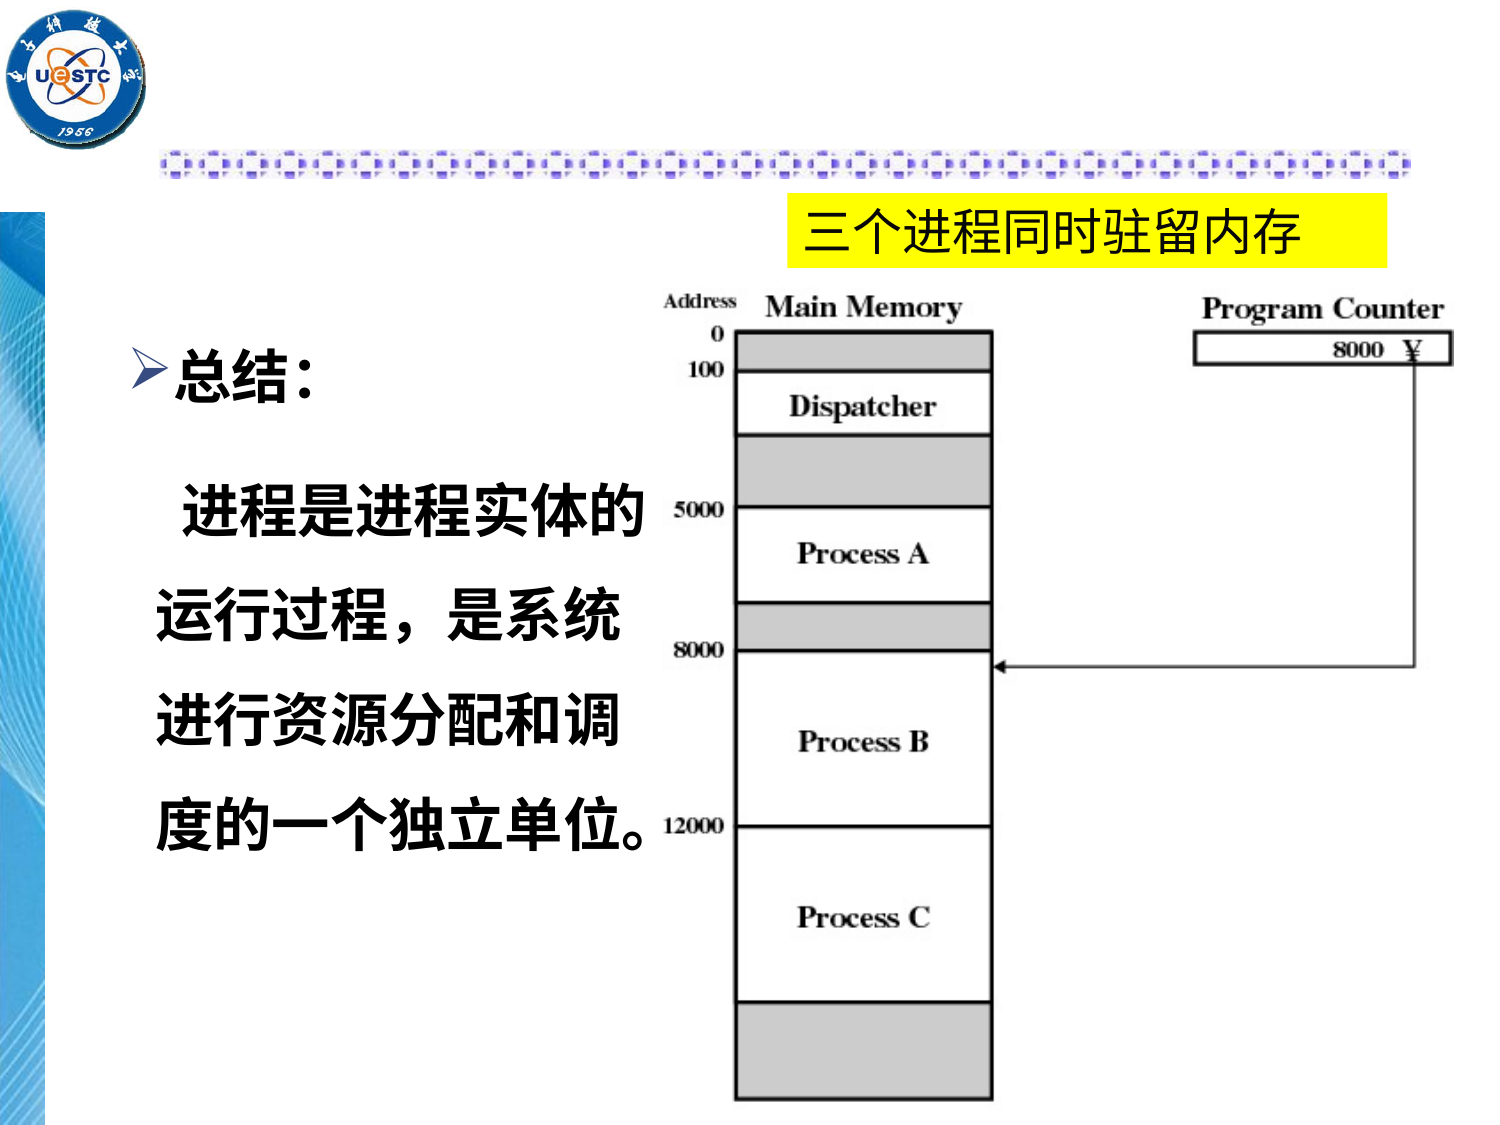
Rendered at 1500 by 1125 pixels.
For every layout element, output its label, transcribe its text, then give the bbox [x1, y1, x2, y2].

text_box 三个进程同时驻留内存 [787, 193, 1388, 268]
picture [5, 0, 146, 150]
picture [0, 212, 45, 1125]
list 总结： 进程是进程实体的运行过程，是系统进行资源分配和调度的一个独立单位。 [112, 298, 662, 1125]
picture [159, 149, 1411, 179]
picture [662, 287, 1454, 1125]
